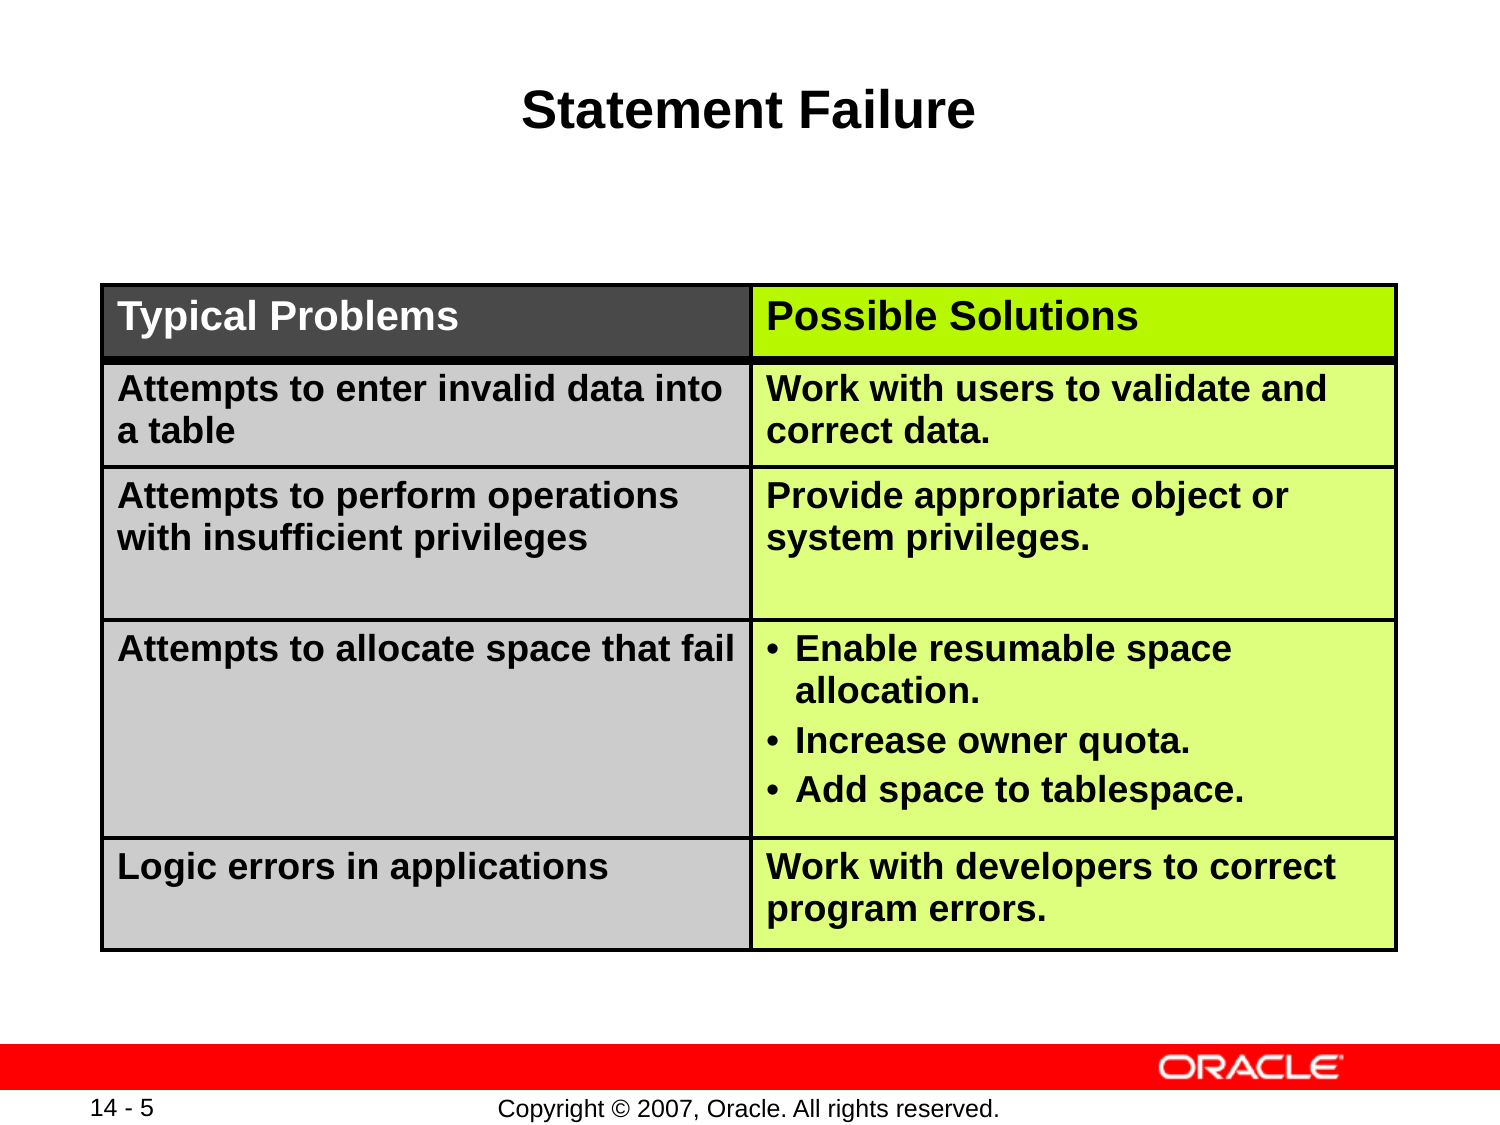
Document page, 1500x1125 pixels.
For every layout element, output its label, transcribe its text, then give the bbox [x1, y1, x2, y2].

table_cell Attempts to perform operations with insufficient privileges [104, 469, 749, 618]
table_cell Logic errors in applications [104, 840, 749, 948]
table_cell Provide appropriate object or system privileges. [753, 469, 1394, 618]
table_header Typical Problems [104, 287, 749, 356]
table_cell Attempts to allocate space that fail [104, 622, 749, 836]
title Statement Failure [99, 71, 1400, 217]
table_cell Work with developers to correct program errors. [753, 840, 1394, 948]
table_cell Work with users to validate and correct data. [753, 365, 1394, 465]
table_cell Attempts to enter invalid data into a table [104, 365, 749, 465]
table_cell Enable resumable space allocation. Increase owner quota. Add space to tablespace. [753, 622, 1394, 836]
table_header Possible Solutions [753, 287, 1394, 356]
picture [0, 1044, 1500, 1090]
